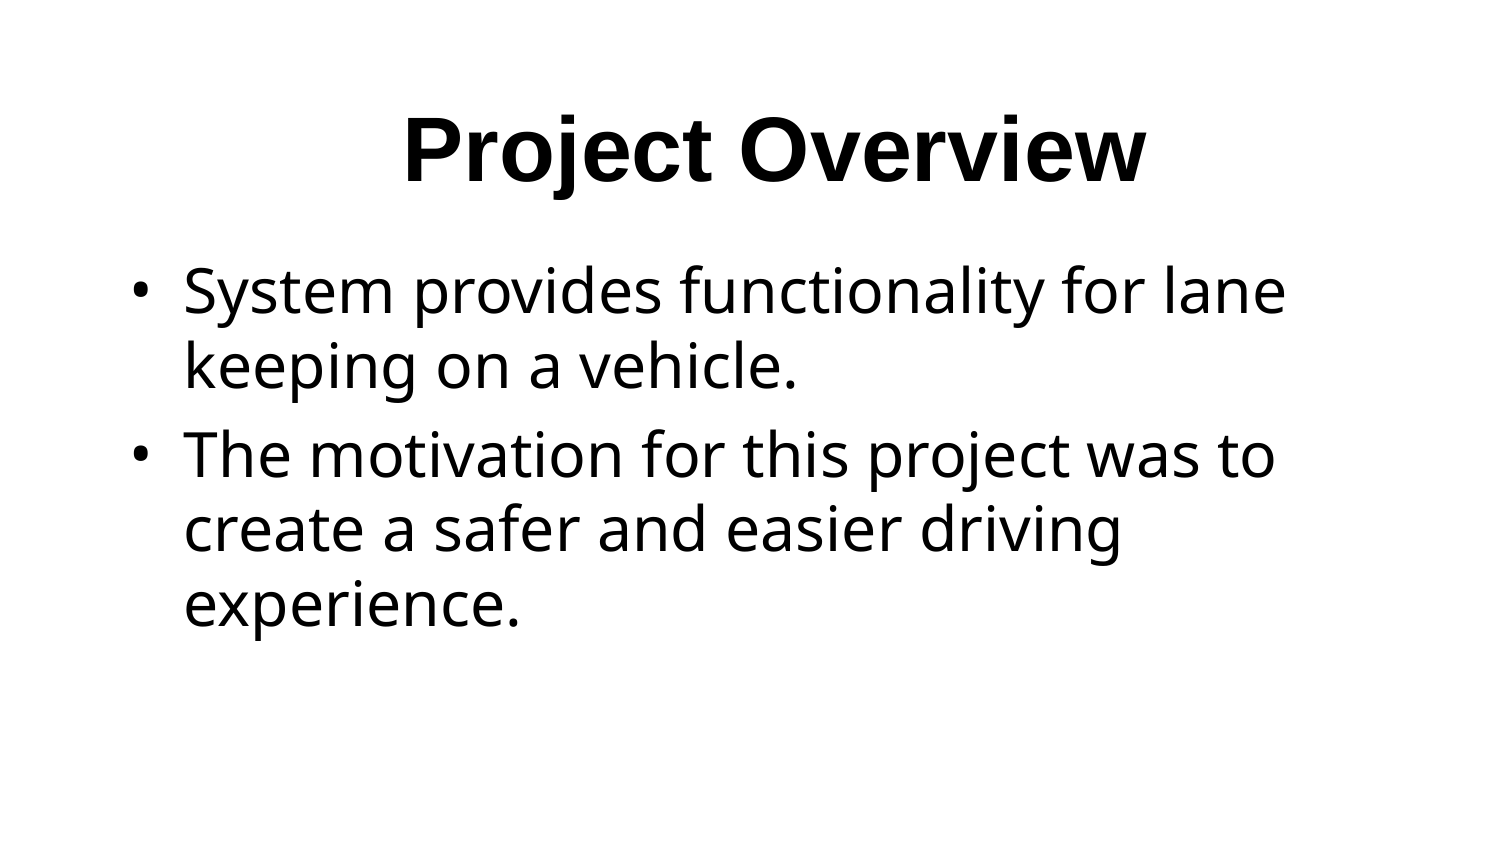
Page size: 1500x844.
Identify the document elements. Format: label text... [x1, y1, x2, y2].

title Project Overview [112, 75, 1438, 216]
list System provides functionality for lane keeping on a vehicle. The motivation for this project was to create a safer and easier driving experience. [112, 243, 1388, 751]
